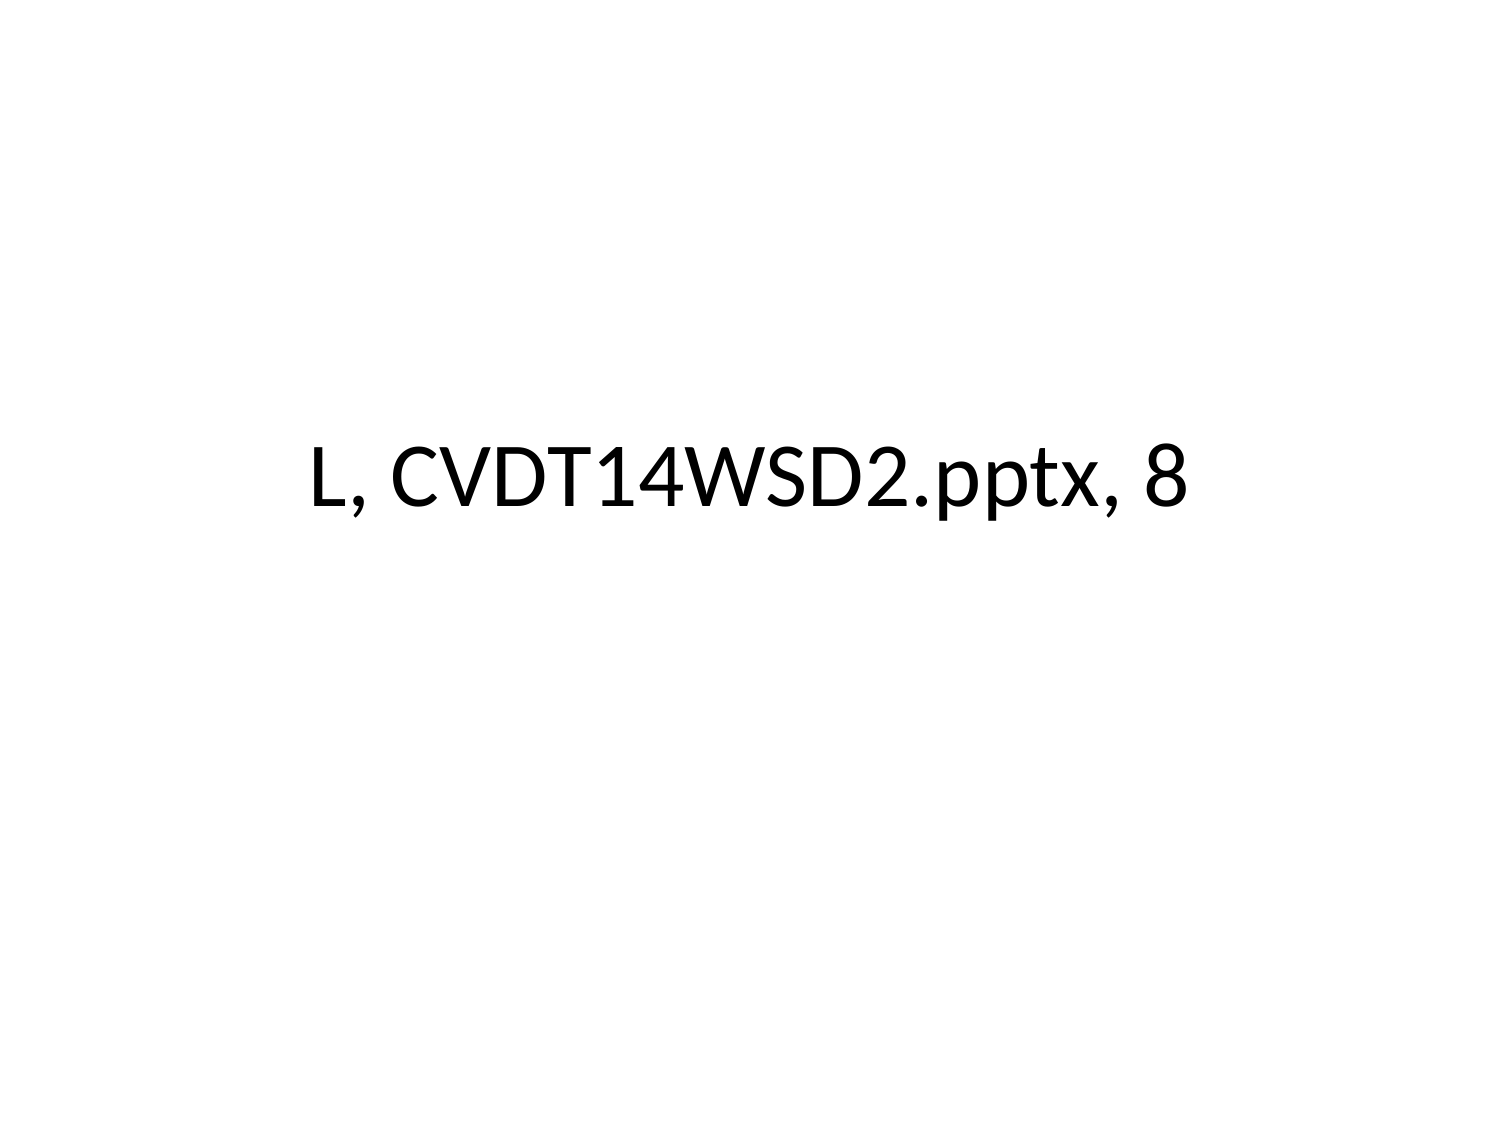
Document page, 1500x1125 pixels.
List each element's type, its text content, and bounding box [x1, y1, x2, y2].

title L, CVDT14WSD2.pptx, 8 [112, 349, 1388, 591]
